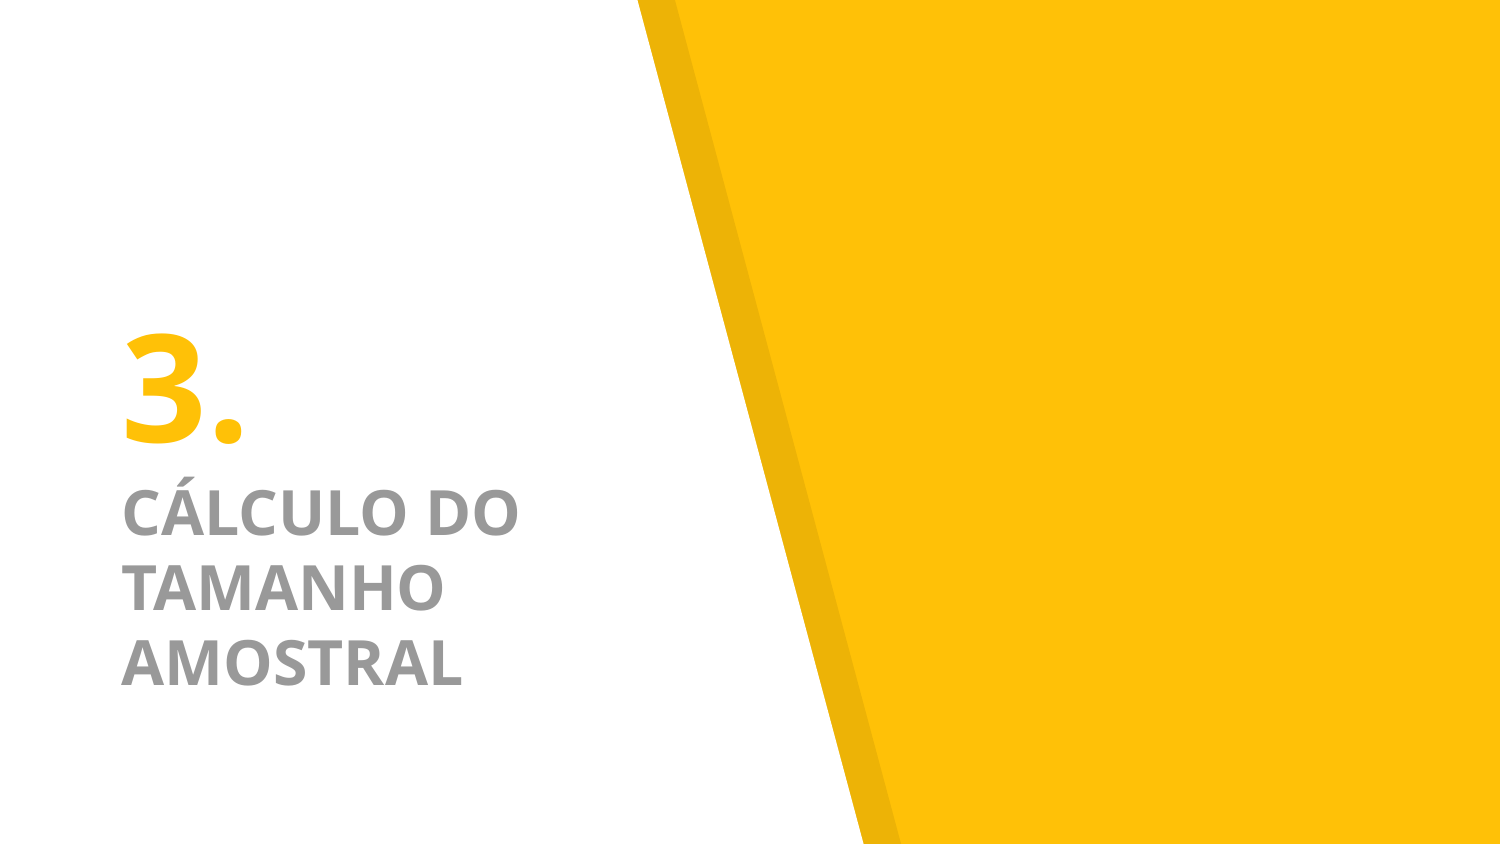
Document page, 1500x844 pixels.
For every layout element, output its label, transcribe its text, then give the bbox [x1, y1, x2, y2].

title 3. CÁLCULO DO TAMANHO AMOSTRAL [106, 222, 685, 713]
